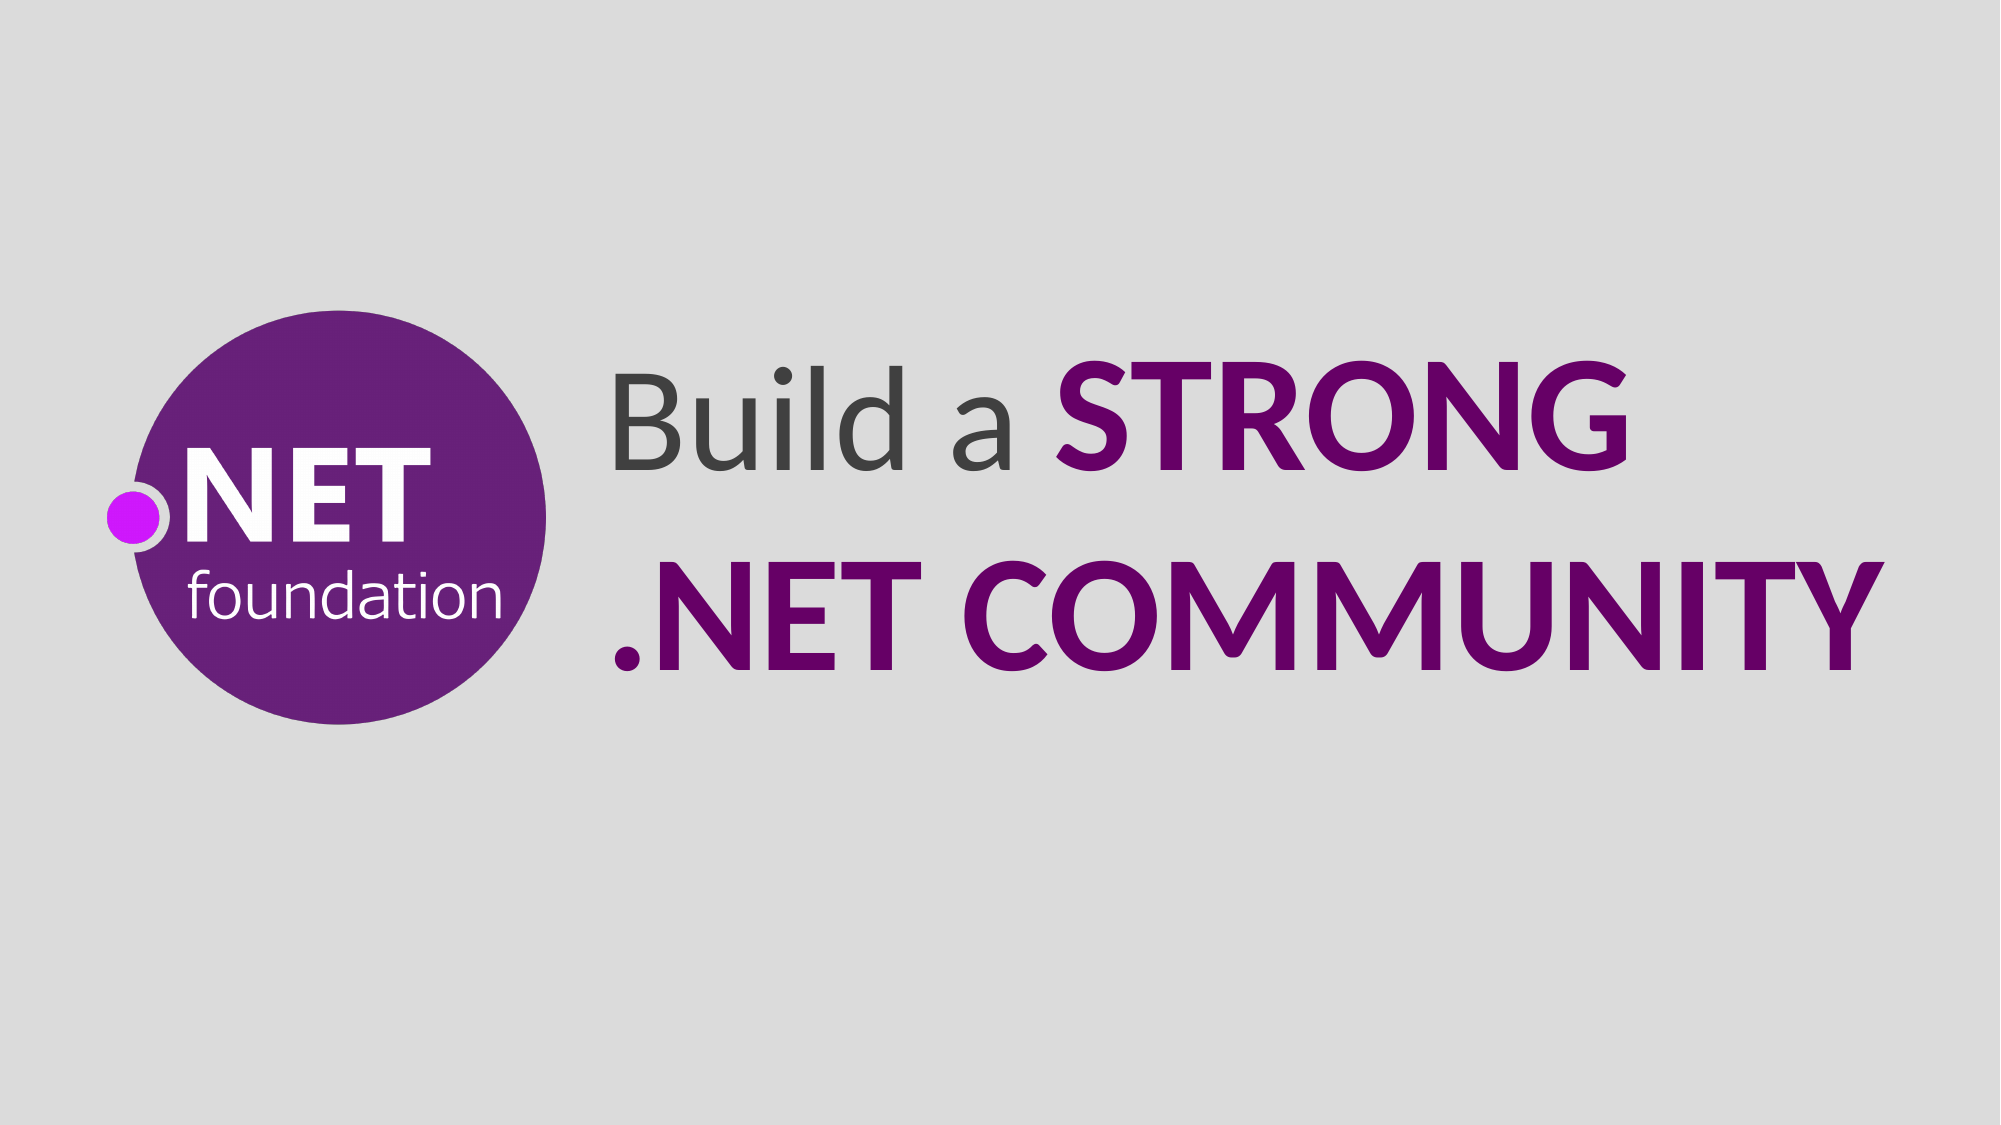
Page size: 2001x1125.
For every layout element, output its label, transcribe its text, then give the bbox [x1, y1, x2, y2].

picture [102, 296, 548, 741]
text_box Build a STRONG .NET COMMUNITY [591, 296, 1972, 712]
